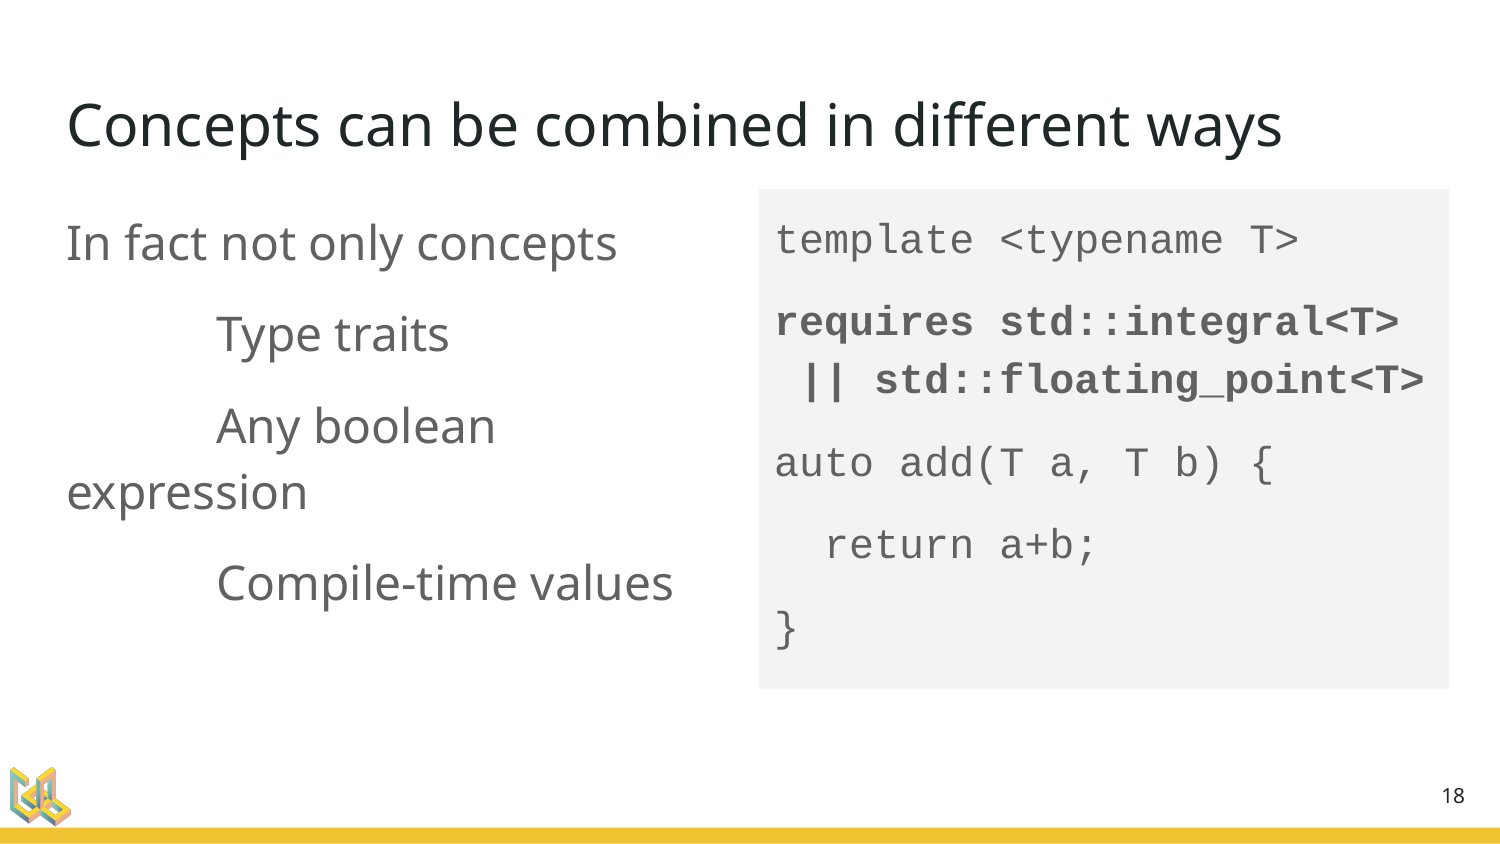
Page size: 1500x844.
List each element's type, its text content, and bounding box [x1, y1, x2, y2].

list template <typename T> requires std::integral<T> || std::floating_point<T> auto add(T a, T b) { return a+b; } [759, 189, 1449, 689]
list In fact not only concepts Type traits Any boolean expression Compile-time values [51, 189, 708, 750]
title Concepts can be combined in different ways [51, 72, 1449, 167]
slide_number ‹#› [1389, 764, 1480, 830]
picture [8, 765, 72, 829]
